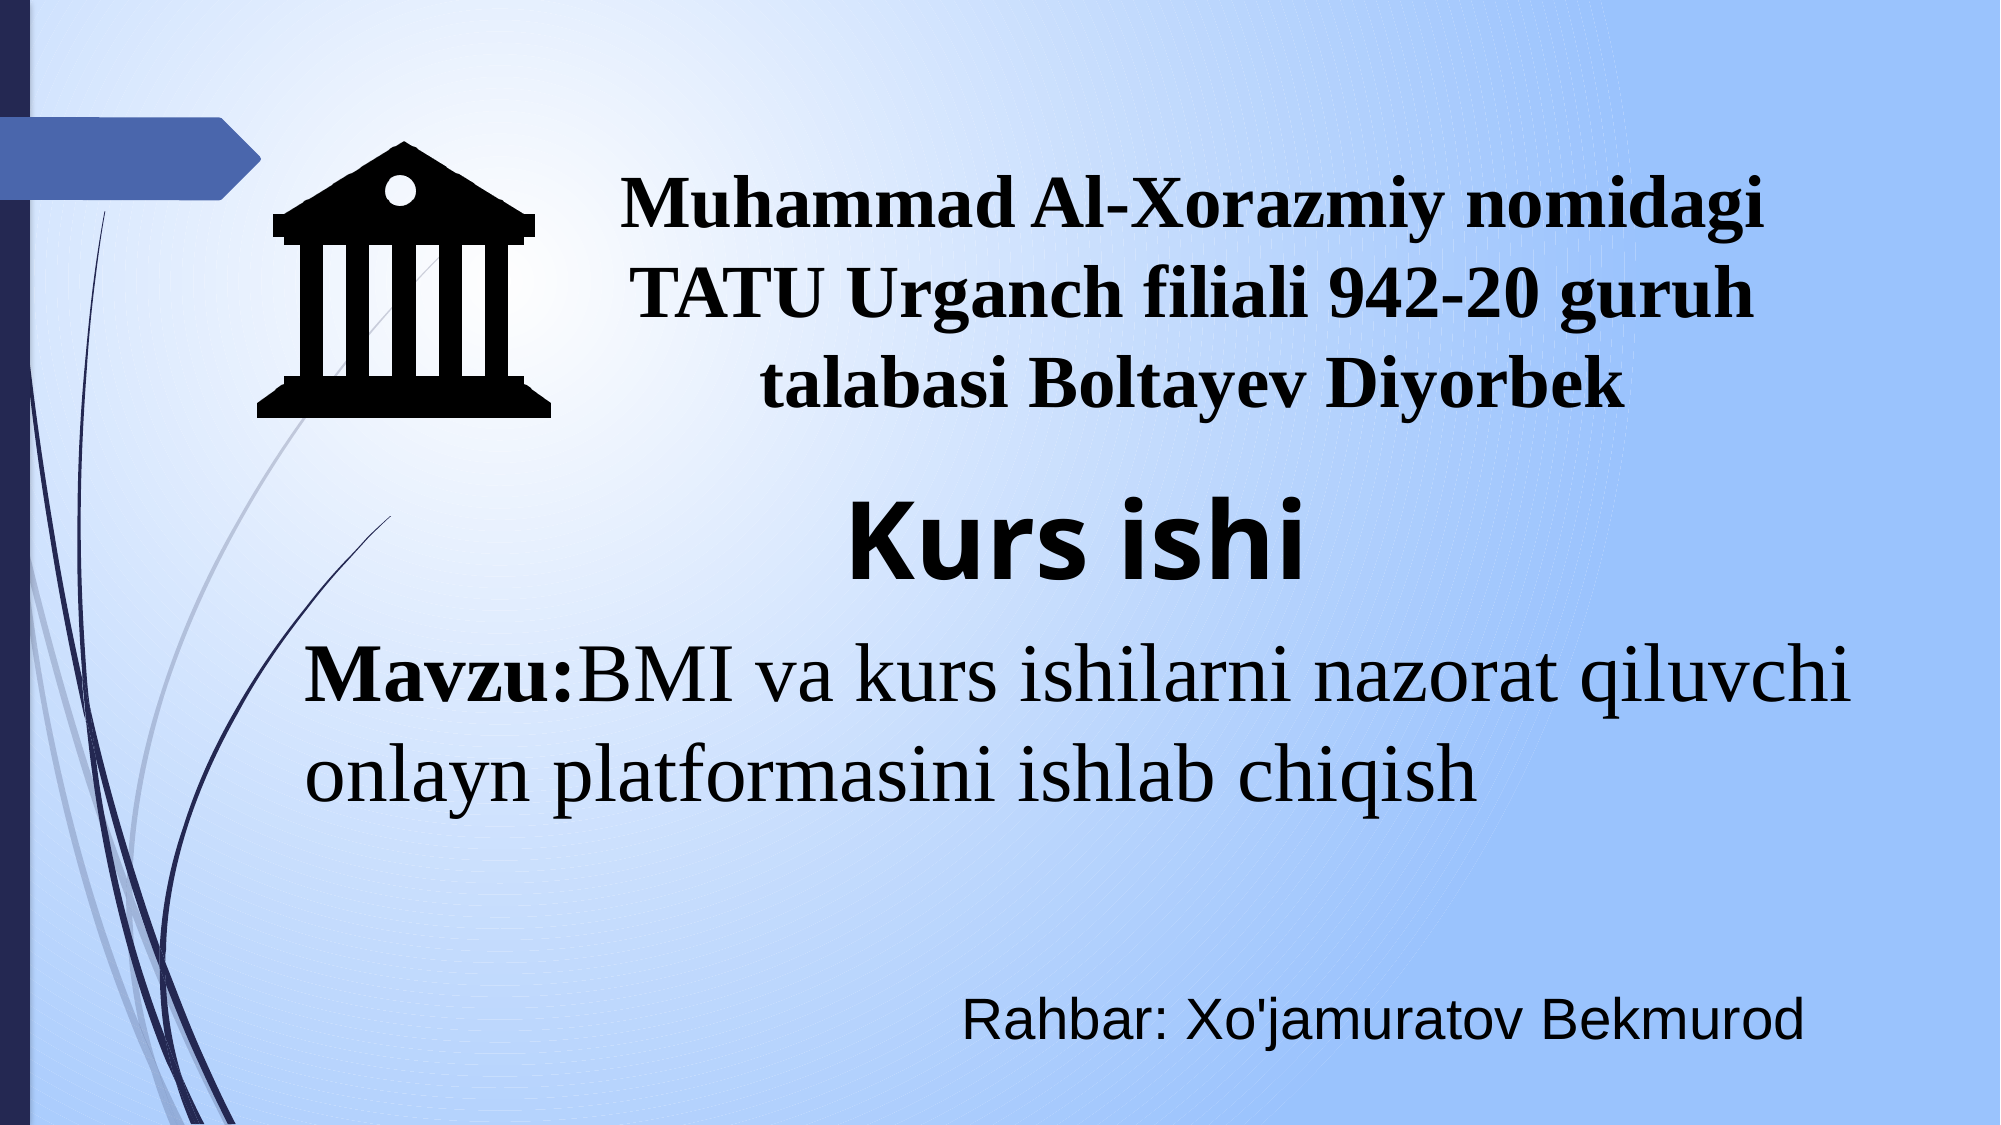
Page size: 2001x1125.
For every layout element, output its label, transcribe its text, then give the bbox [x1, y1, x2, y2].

picture [218, 93, 590, 465]
text_box Kurs ishi [828, 463, 1324, 609]
text_box Rahbar: Xo'jamuratov Bekmurod [947, 973, 1822, 1059]
text_box Mavzu:BMI va kurs ishilarni nazorat qiluvchi onlayn platformasini ishlab chiqish [289, 610, 1890, 825]
text_box Muhammad Al-Xorazmiy nomidagi TATU Urganch filiali 942-20 guruh talabasi Boltayev Diyorbek [593, 144, 1822, 430]
